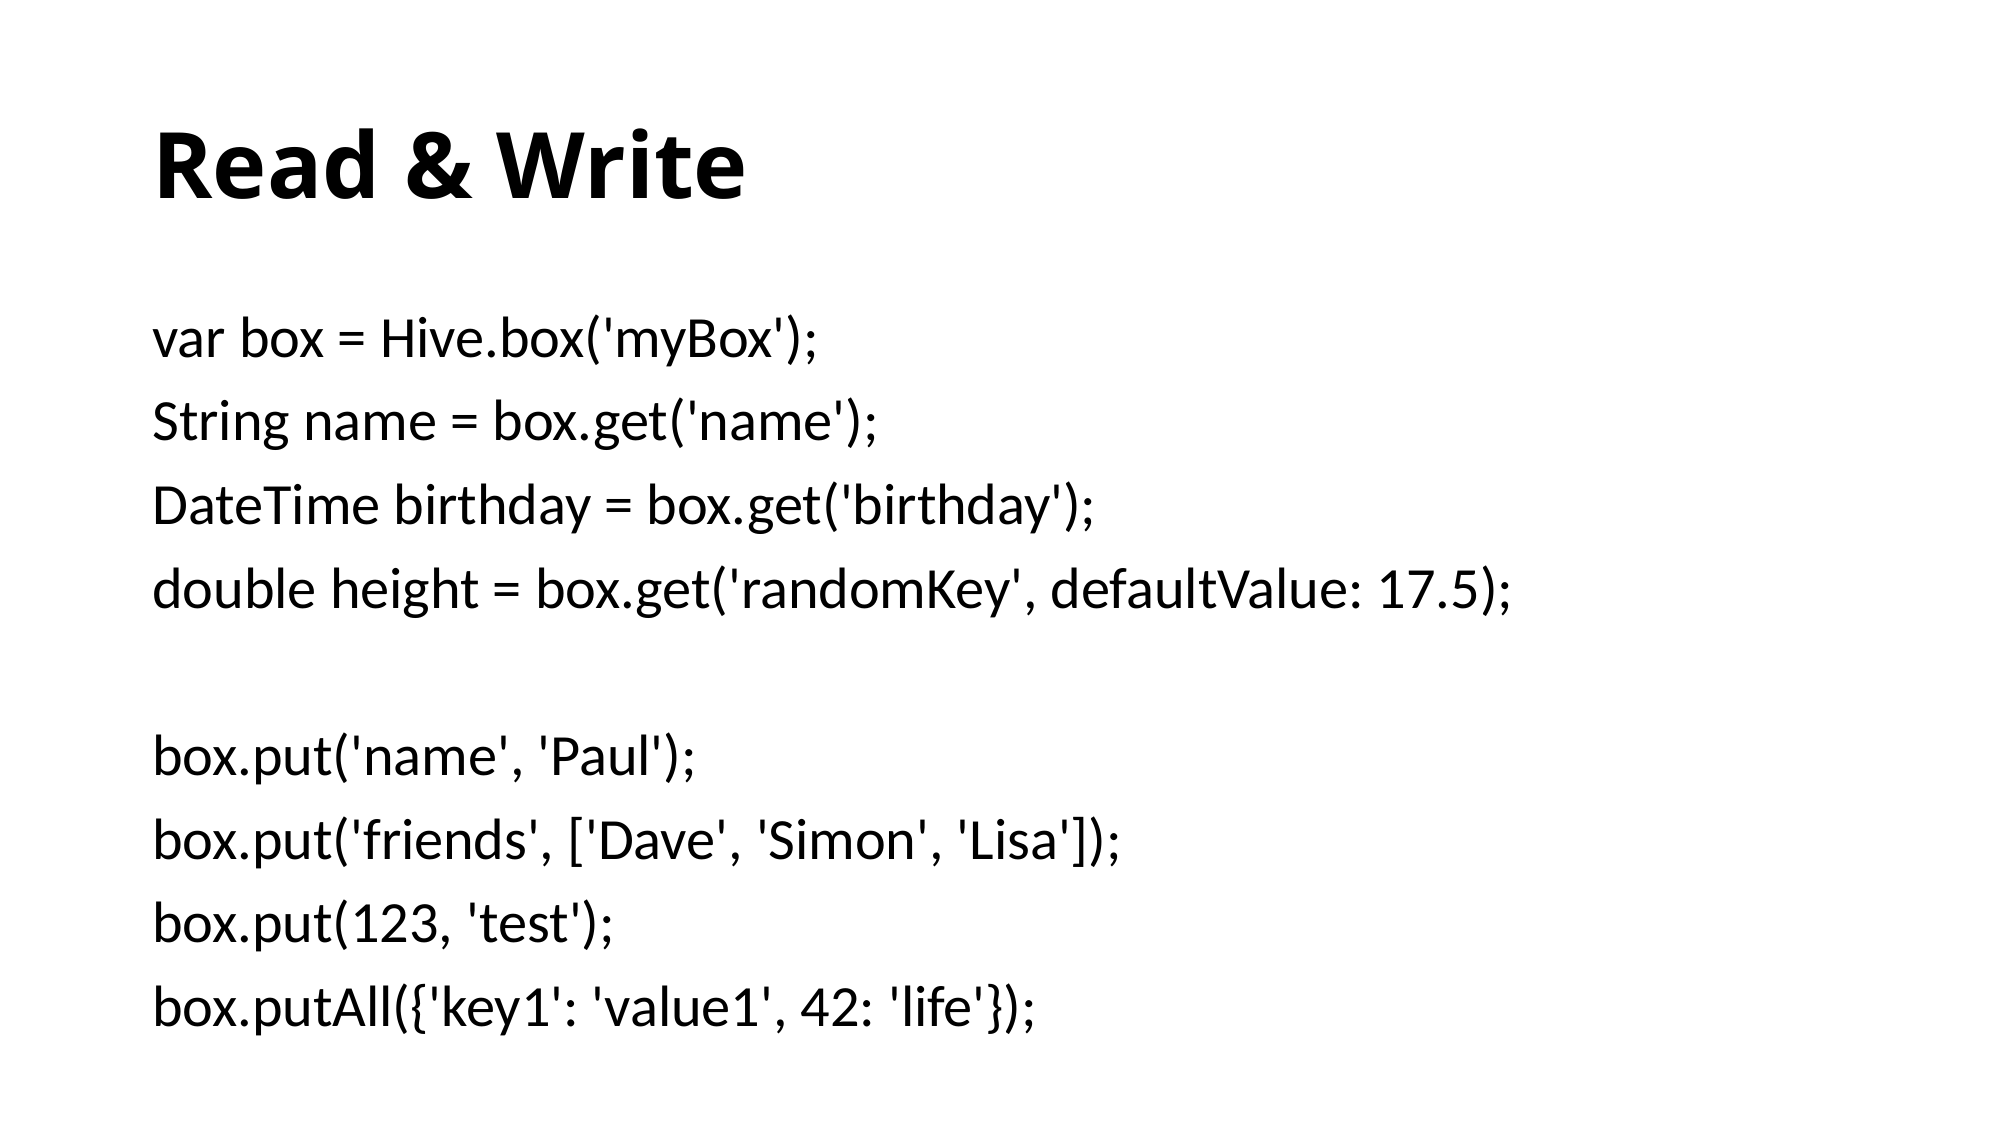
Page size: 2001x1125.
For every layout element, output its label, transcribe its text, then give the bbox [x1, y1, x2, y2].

title Read & Write [137, 59, 1863, 278]
list var box = Hive.box('myBox'); String name = box.get('name'); DateTime birthday = box.get('birthday'); double height = box.get('randomKey', defaultValue: 17.5); box.put('name', 'Paul'); box.put('friends', ['Dave', 'Simon', 'Lisa']); box.put(123, 'test'); box.putAll({'key1': 'value1', 42: 'life'}); [137, 299, 1863, 1077]
